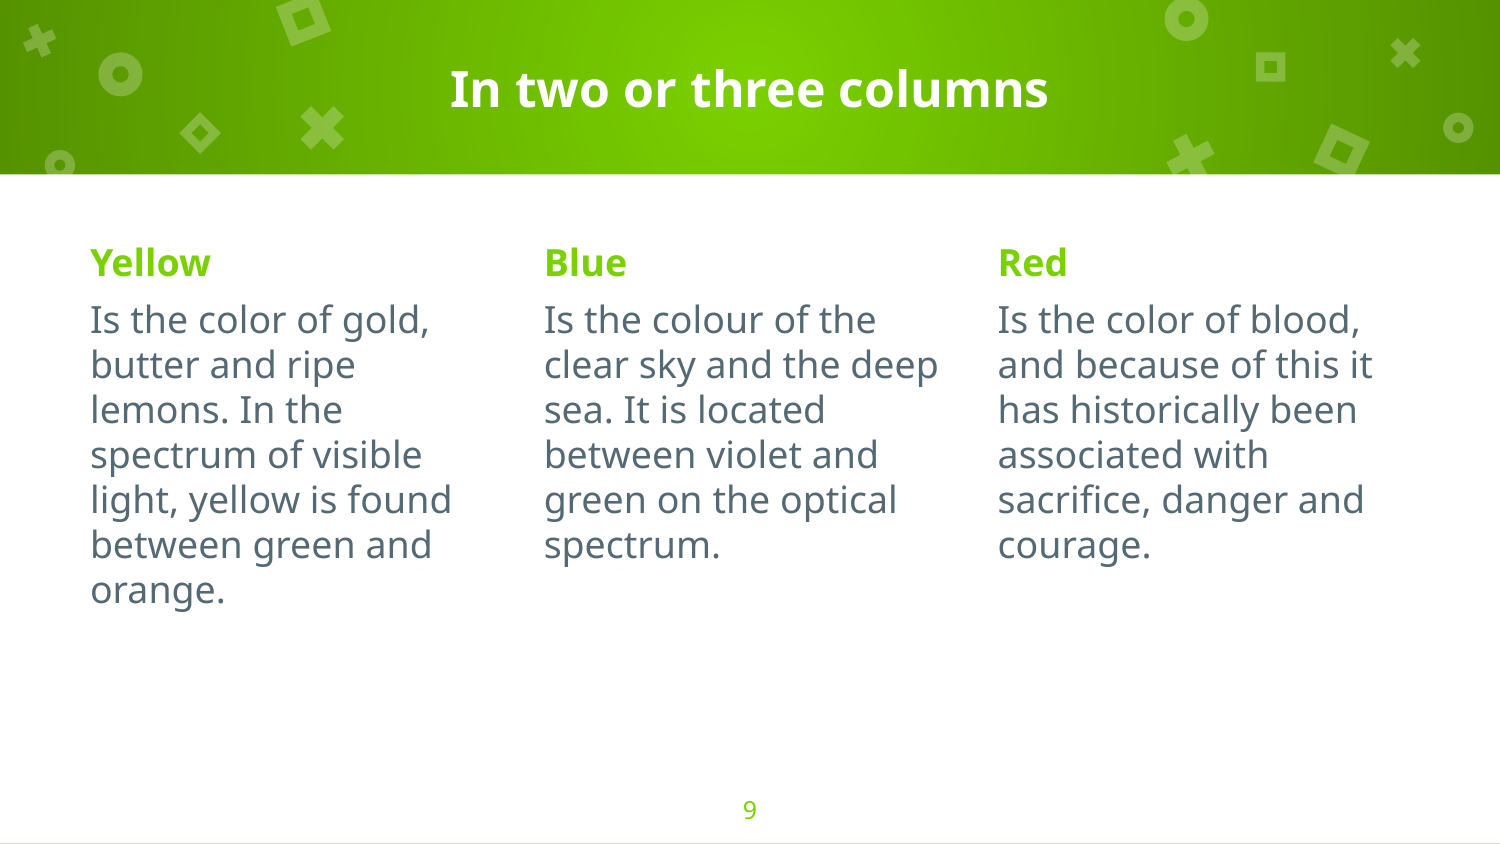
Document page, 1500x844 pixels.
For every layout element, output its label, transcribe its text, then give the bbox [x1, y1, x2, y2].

title In two or three columns [75, 0, 1425, 175]
list Red Is the color of blood, and because of this it has historically been associated with sacrifice, danger and courage. [982, 223, 1415, 809]
slide_number ‹#› [705, 779, 795, 844]
list Yellow Is the color of gold, butter and ripe lemons. In the spectrum of visible light, yellow is found between green and orange. [75, 223, 507, 809]
list Blue Is the colour of the clear sky and the deep sea. It is located between violet and green on the optical spectrum. [528, 223, 961, 809]
